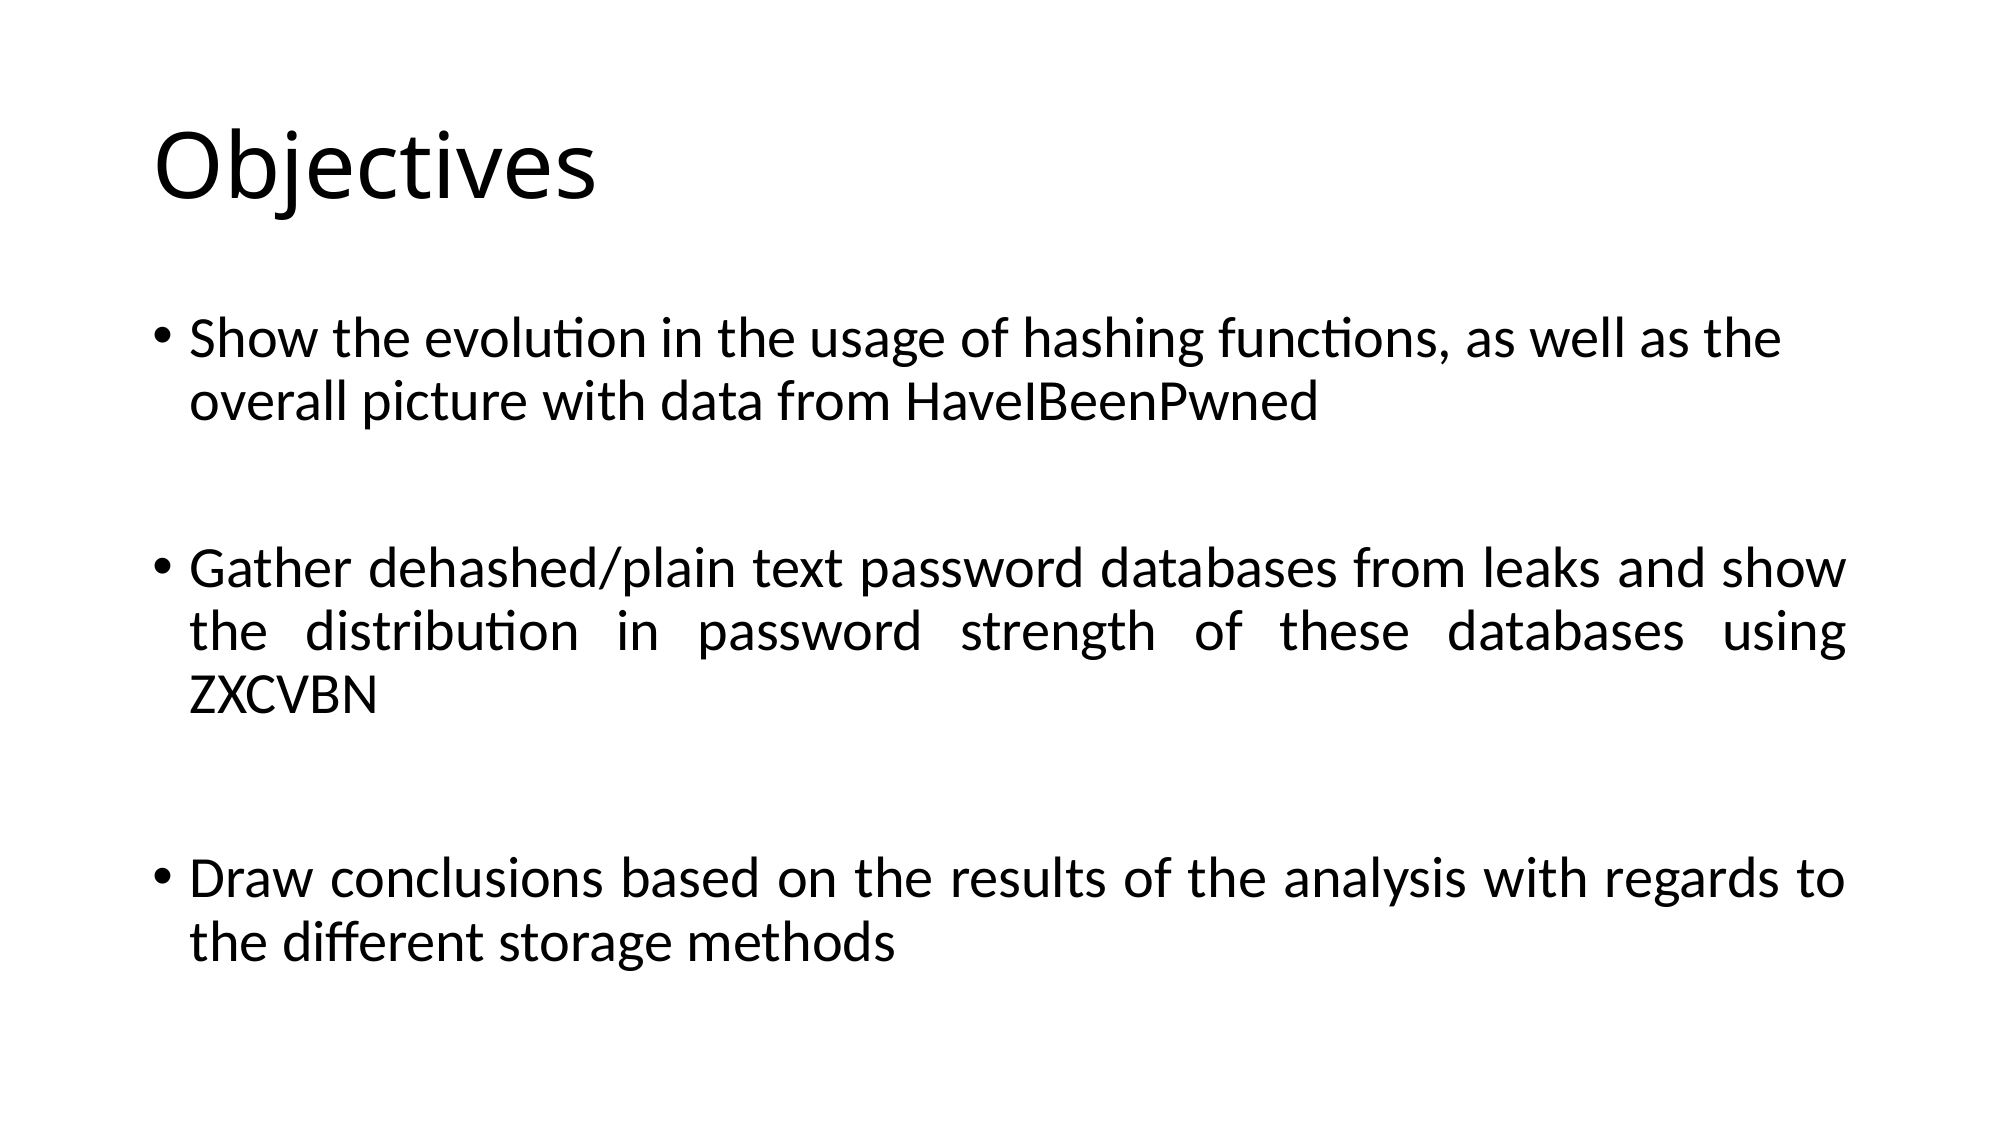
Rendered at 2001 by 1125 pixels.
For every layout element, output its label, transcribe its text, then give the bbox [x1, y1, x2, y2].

title Objectives [137, 59, 1863, 278]
list Show the evolution in the usage of hashing functions, as well as the overall picture with data from HaveIBeenPwned Gather dehashed/plain text password databases from leaks and show the distribution in password strength of these databases using ZXCVBN Draw conclusions based on the results of the analysis with regards to the different storage methods [137, 299, 1863, 1014]
